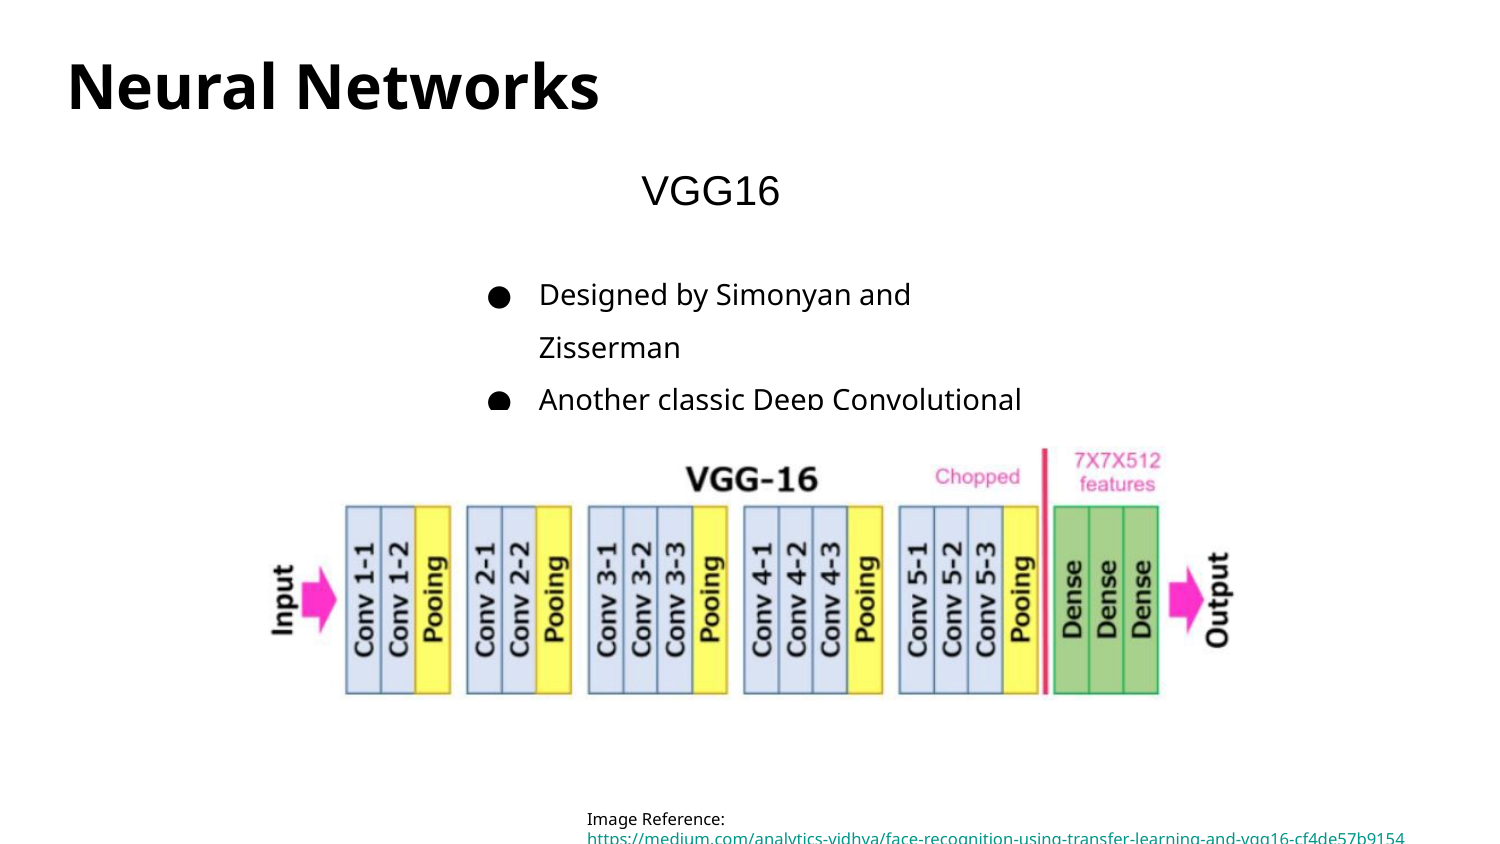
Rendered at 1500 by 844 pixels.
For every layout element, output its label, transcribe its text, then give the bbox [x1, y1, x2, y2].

title Neural Networks [51, 32, 714, 135]
text_box VGG16 [626, 156, 874, 222]
text_box Image Reference: https://medium.com/analytics-vidhya/face-recognition-using-transfer-learning-and-vgg16-cf4de57b9154 [572, 793, 1491, 844]
picture [222, 409, 1334, 742]
text_box Designed by Simonyan and Zisserman Another classic Deep Convolutional Neural Network [448, 244, 1052, 408]
